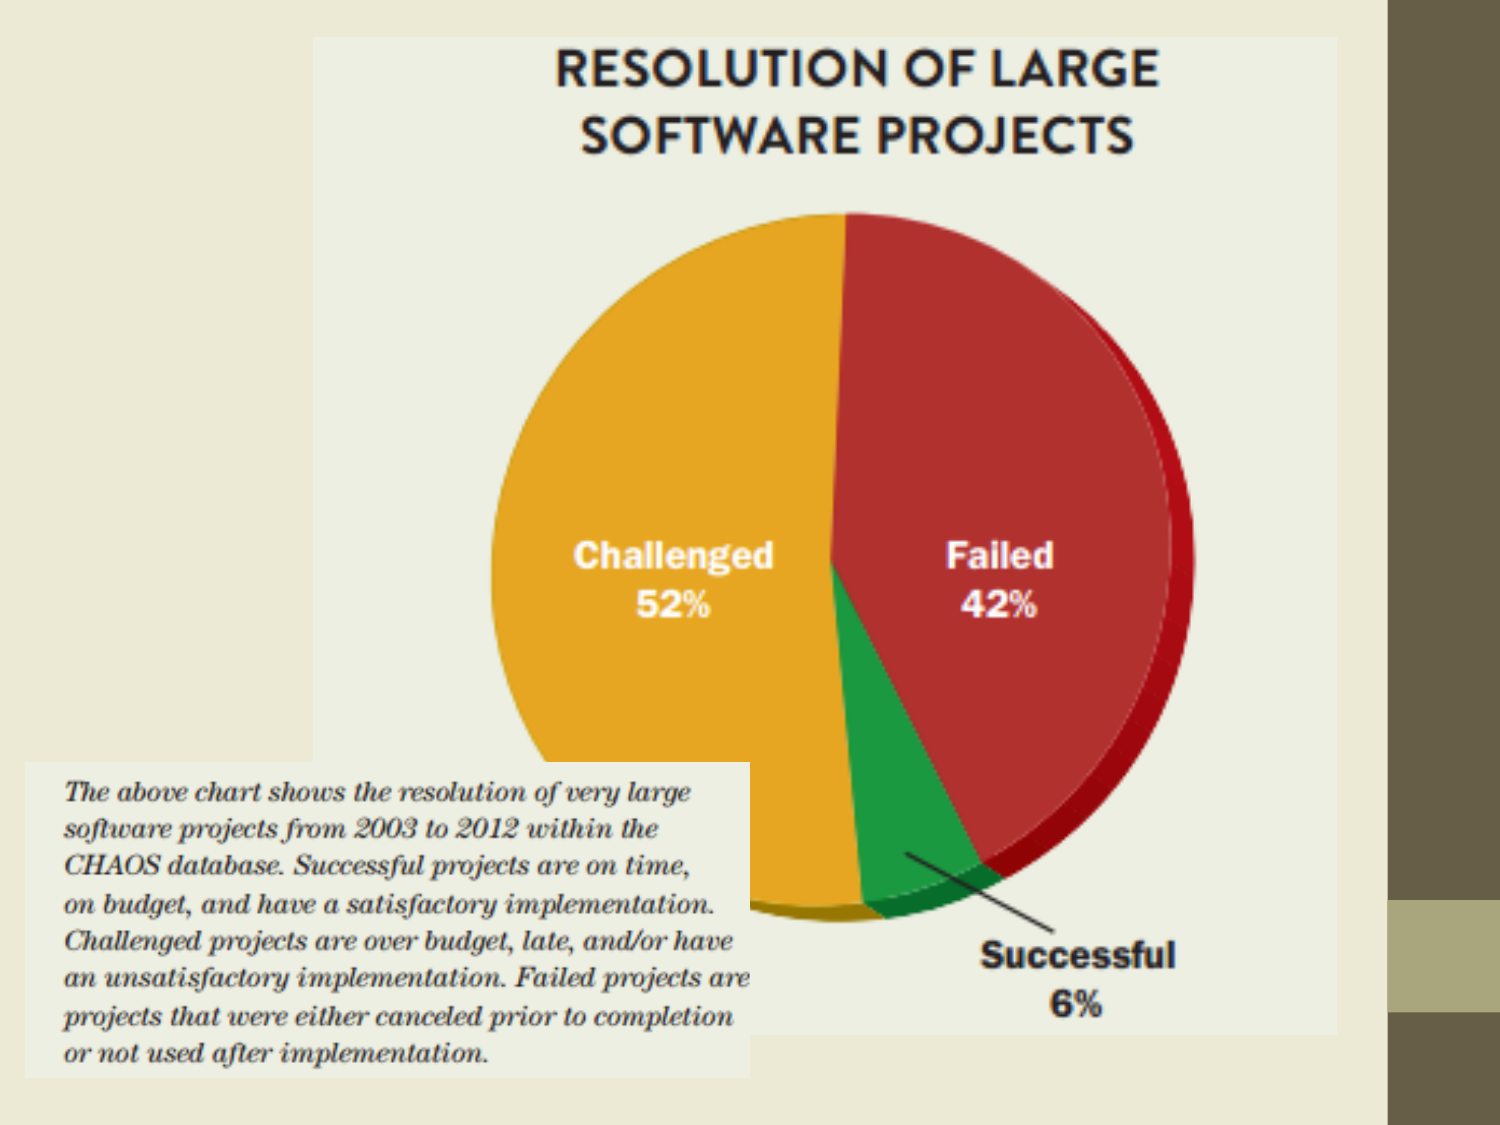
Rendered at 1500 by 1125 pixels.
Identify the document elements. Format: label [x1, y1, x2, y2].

picture [24, 36, 1339, 1079]
